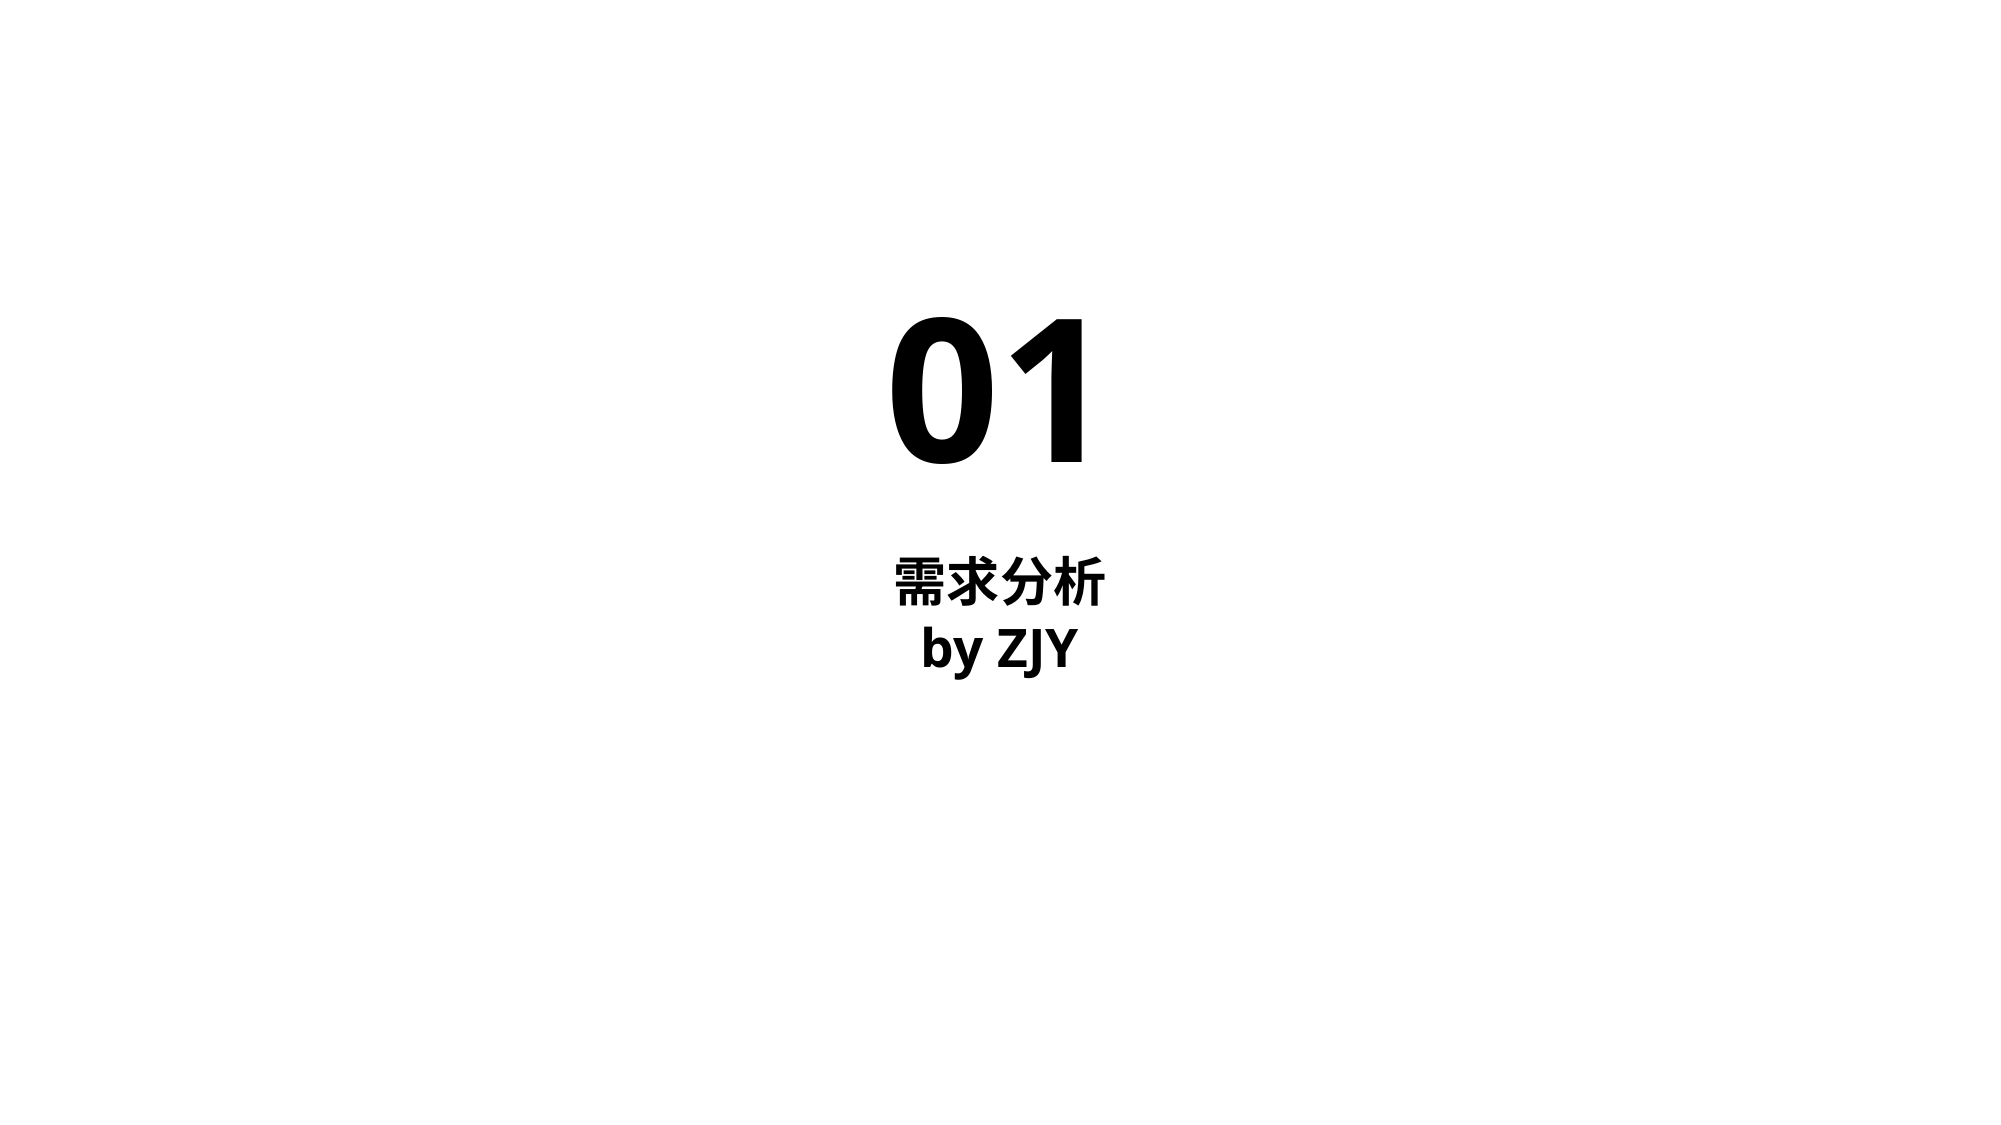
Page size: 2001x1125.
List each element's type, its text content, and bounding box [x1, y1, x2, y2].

title 需求分析 by ZJY [555, 536, 1445, 688]
text_box 01 [853, 306, 1147, 514]
